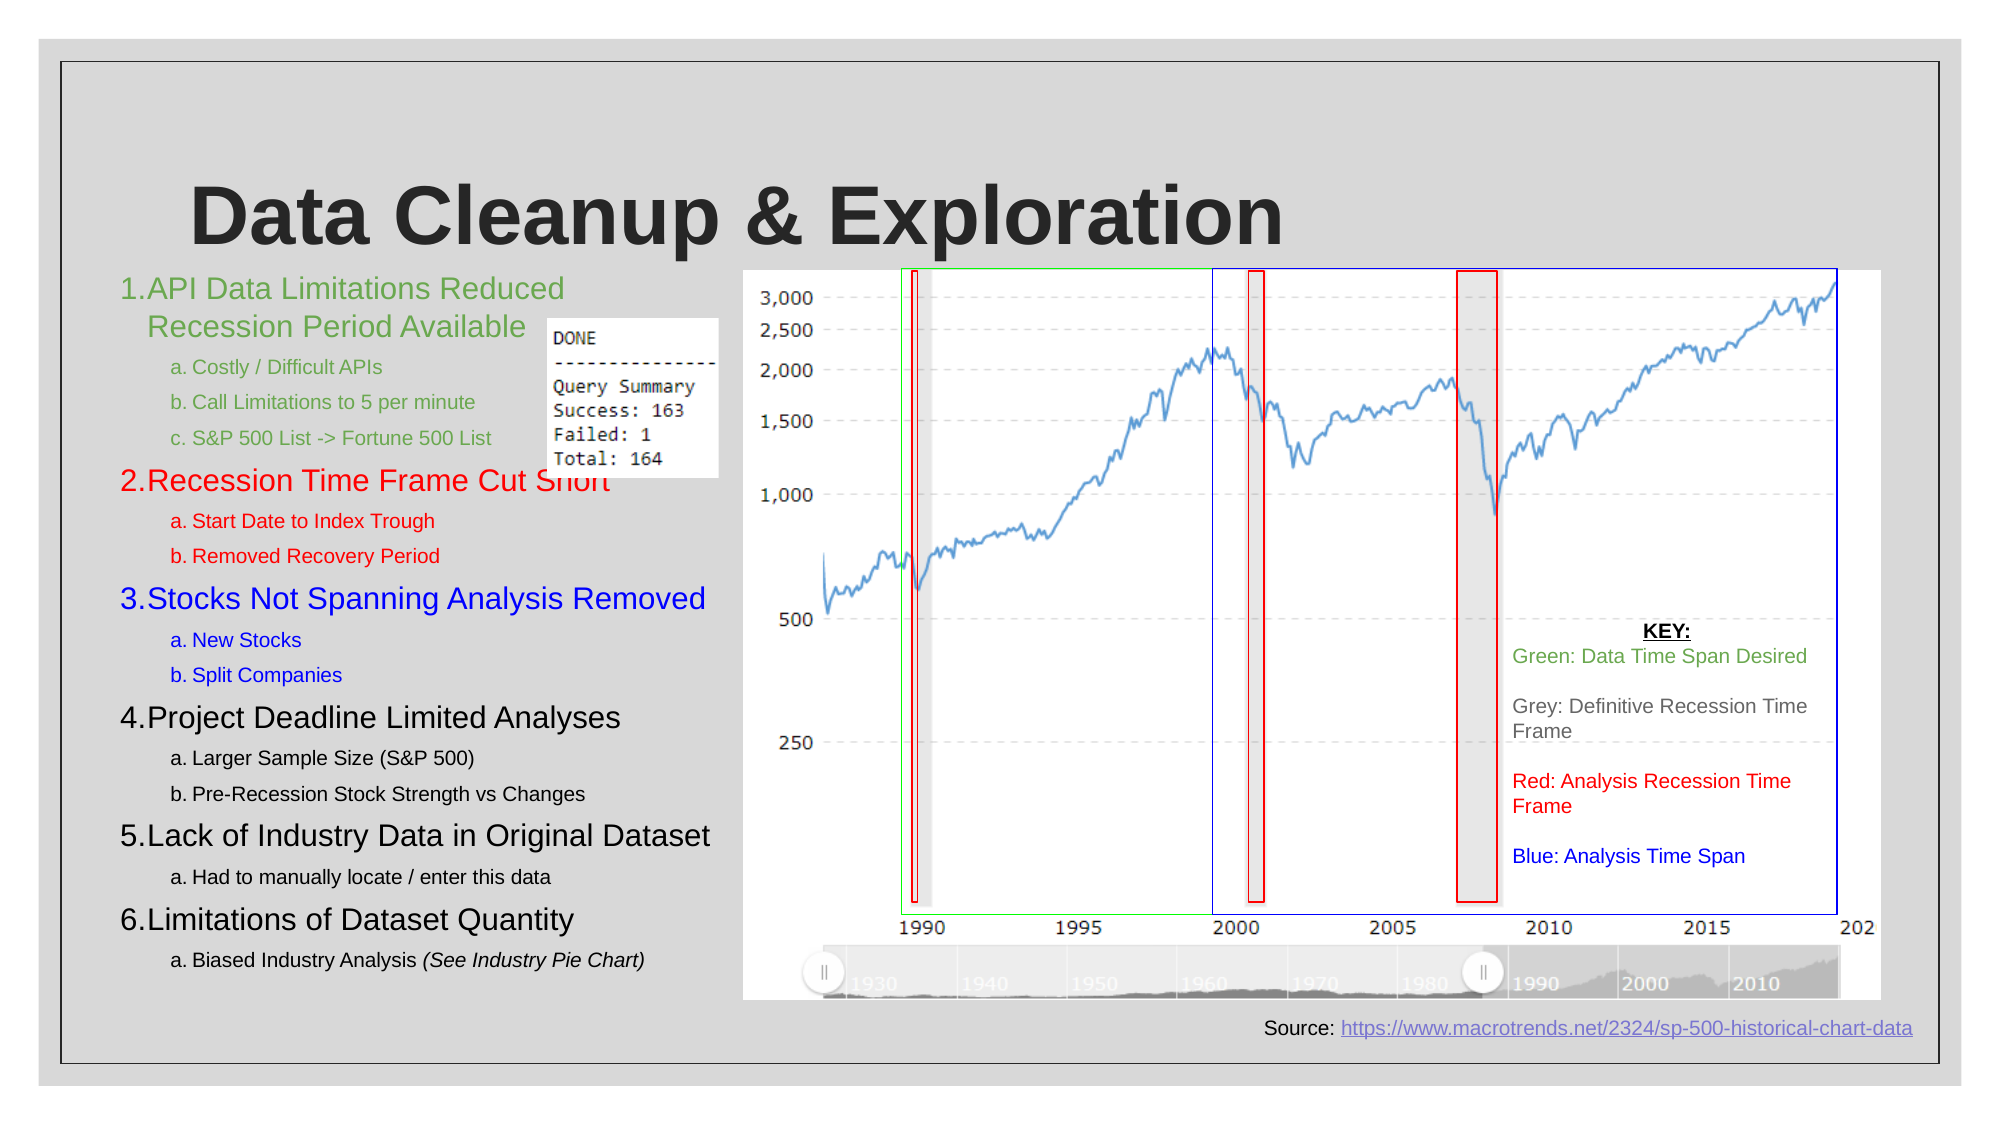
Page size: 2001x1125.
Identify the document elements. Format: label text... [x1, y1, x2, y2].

picture [743, 270, 1882, 1000]
list API Data Limitations Reduced Recession Period Available Costly / Difficult APIs Call Limitations to 5 per minute S&P 500 List -> Fortune 500 List Recession Time Frame Cut Short Start Date to Index Trough Removed Recovery Period Stocks Not Spanning Analysis Removed New Stocks Split Companies Project Deadline Limited Analyses Larger Sample Size (S&P 500) Pre-Recession Stock Strength vs Changes Lack of Industry Data in Original Dataset Had to manually locate / enter this data Limitations of Dataset Quantity Biased Industry Analysis (See Industry Pie Chart) [102, 260, 727, 1000]
text_box Source: https://www.macrotrends.net/2324/sp-500-historical-chart-data [1248, 999, 1936, 1061]
picture [546, 318, 719, 478]
title Data Cleanup & Exploration [174, 105, 1825, 331]
